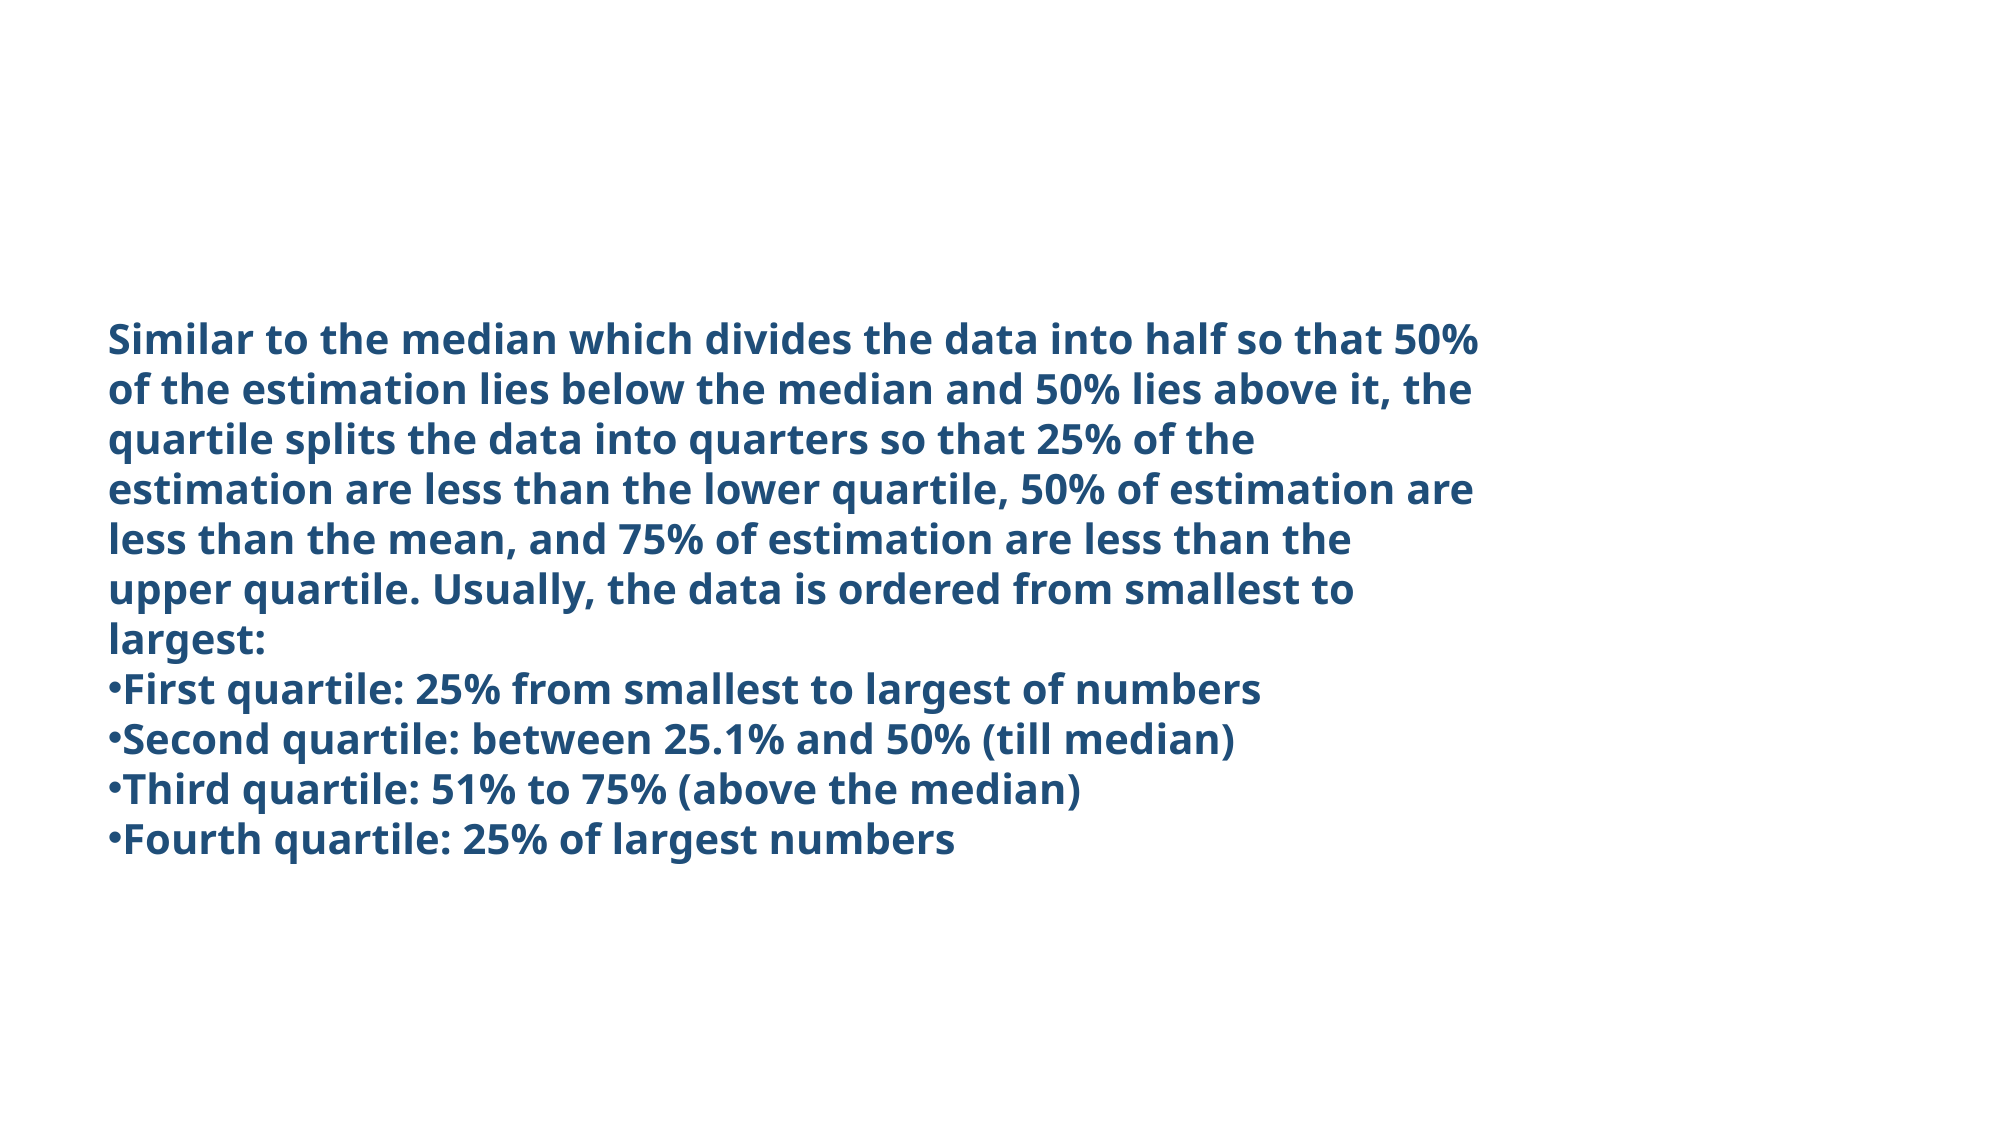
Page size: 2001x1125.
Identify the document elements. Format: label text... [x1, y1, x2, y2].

text_box Similar to the median which divides the data into half so that 50% of the estimation lies below the median and 50% lies above it, the quartile splits the data into quarters so that 25% of the estimation are less than the lower quartile, 50% of estimation are less than the mean, and 75% of estimation are less than the upper quartile. Usually, the data is ordered from smallest to largest: First quartile: 25% from smallest to largest of numbers Second quartile: between 25.1% and 50% (till median) Third quartile: 51% to 75% (above the median) Fourth quartile: 25% of largest numbers [93, 305, 1500, 870]
